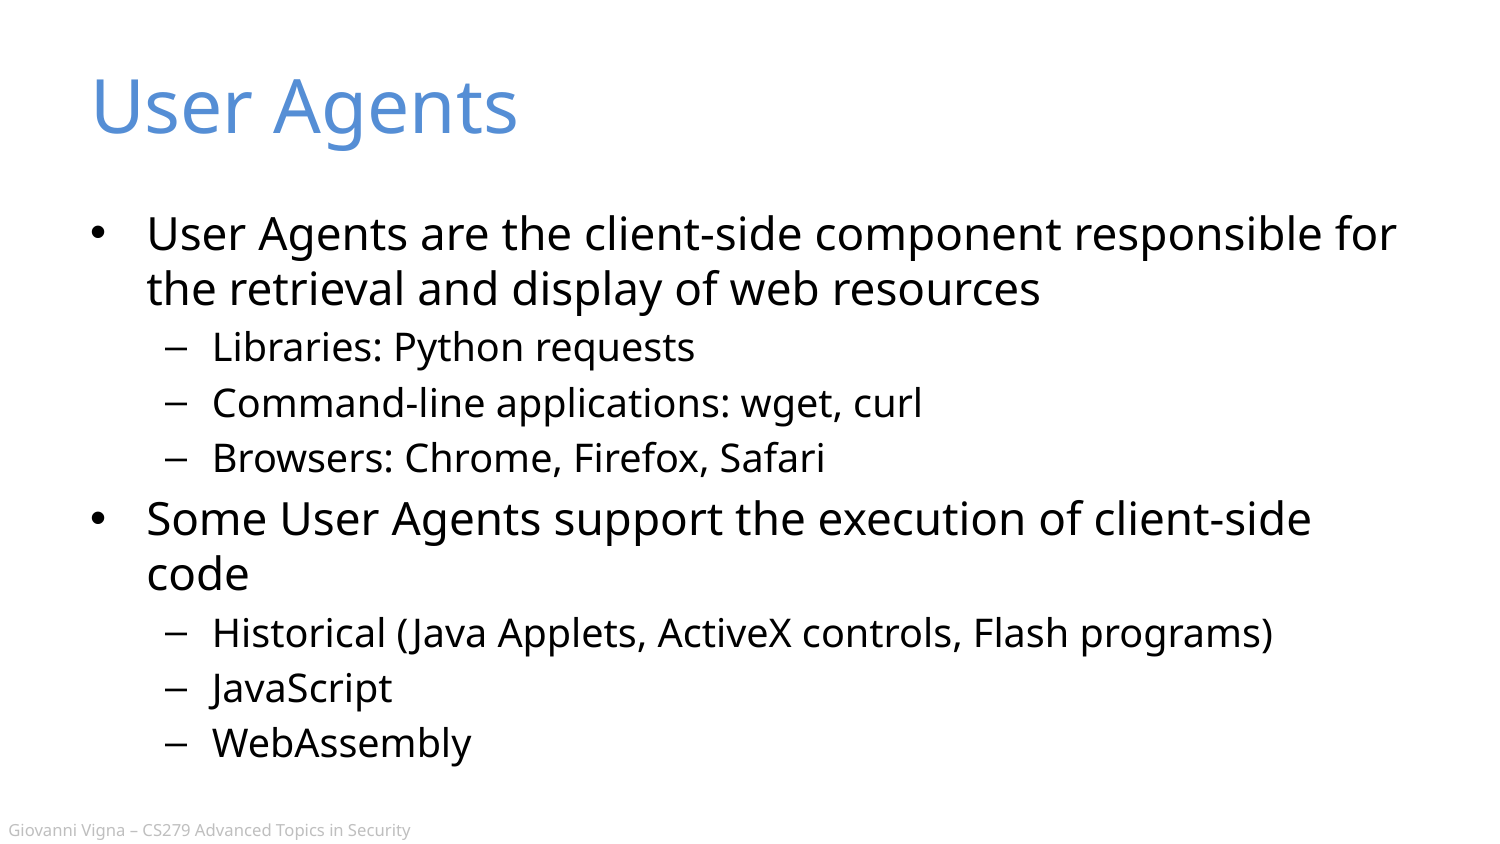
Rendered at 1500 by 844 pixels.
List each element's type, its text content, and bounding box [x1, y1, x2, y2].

title User Agents [75, 33, 1425, 175]
list User Agents are the client-side component responsible for the retrieval and display of web resources Libraries: Python requests Command-line applications: wget, curl Browsers: Chrome, Firefox, Safari Some User Agents support the execution of client-side code Historical (Java Applets, ActiveX controls, Flash programs) JavaScript WebAssembly [75, 196, 1425, 813]
